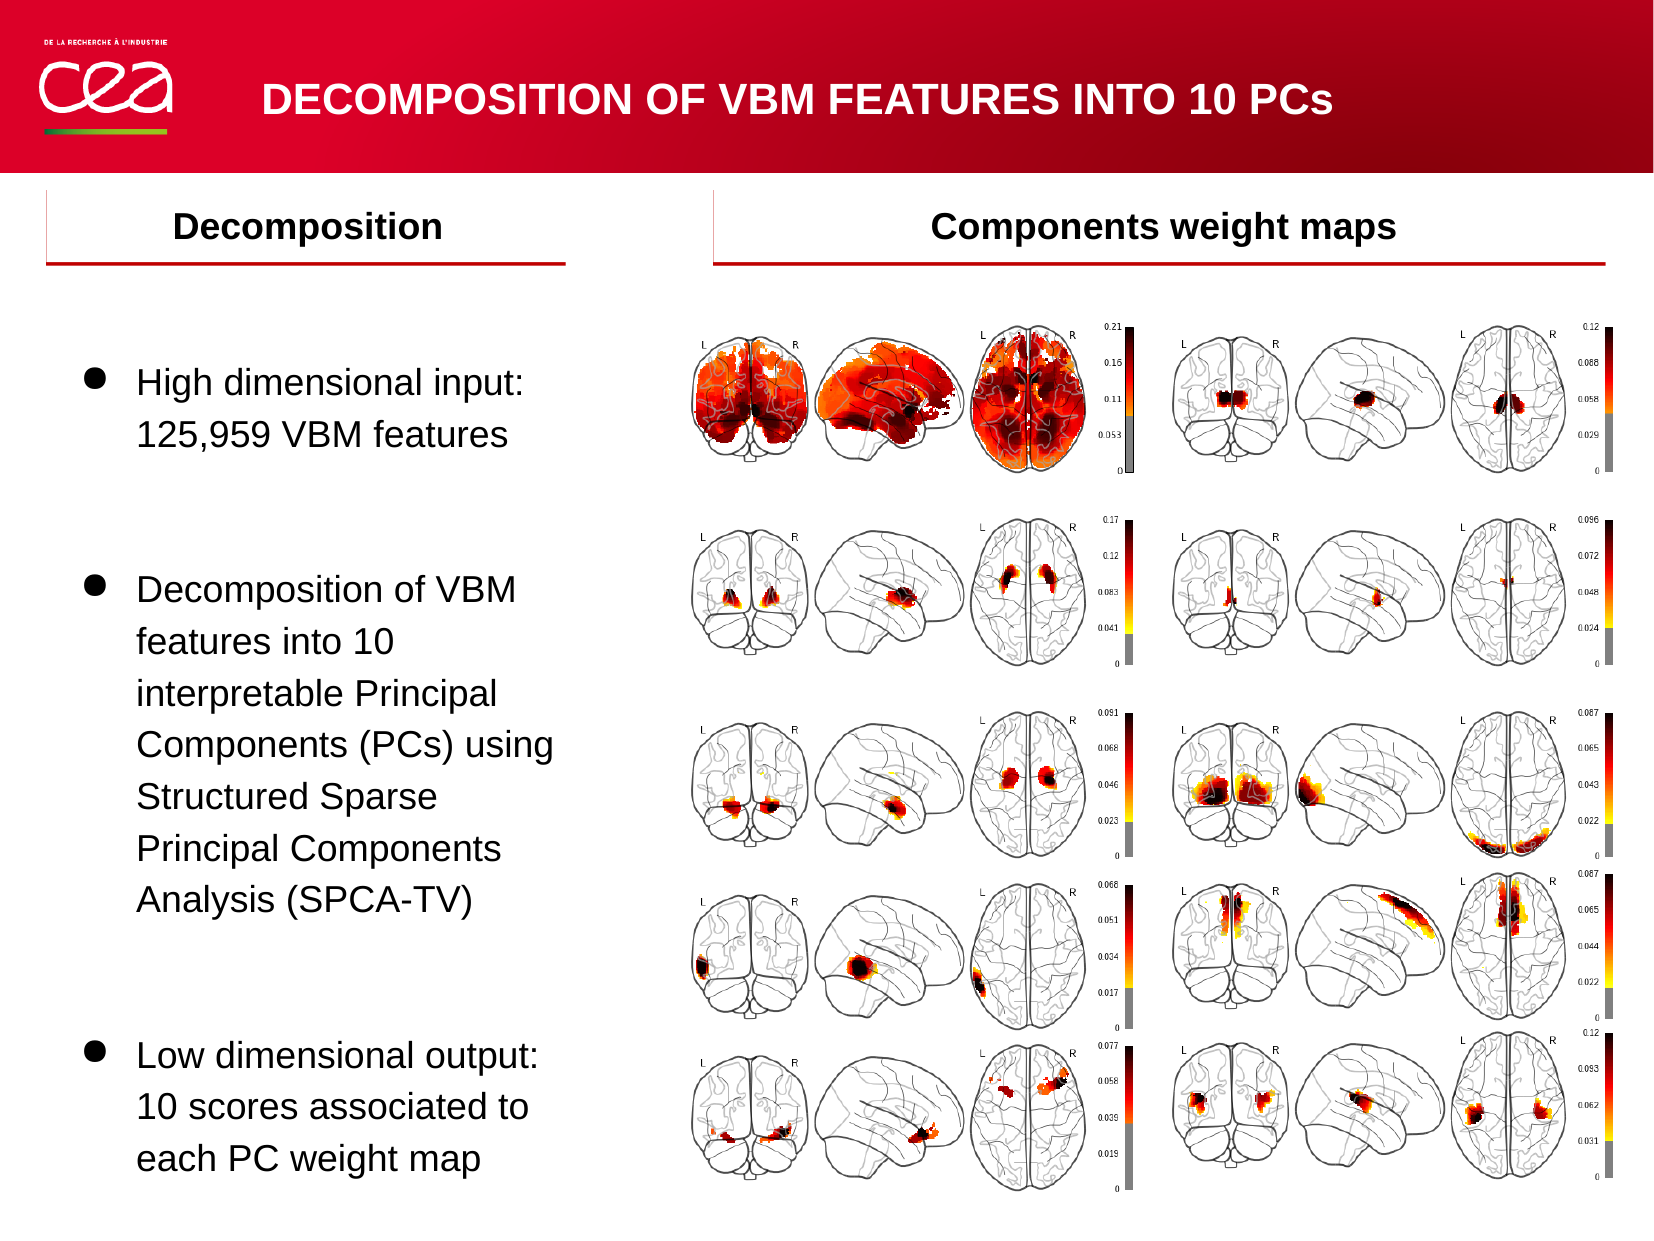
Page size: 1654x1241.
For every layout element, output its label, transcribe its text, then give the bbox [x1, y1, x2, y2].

text_box Components weight maps [713, 186, 1615, 263]
picture [688, 319, 1135, 479]
picture [688, 705, 1135, 865]
text_box High dimensional input: 125,959 VBM features Decomposition of VBM features into 10 interpretable Principal Components (PCs) using Structured Sparse Principal Components Analysis (SPCA-TV) Low dimensional output: 10 scores associated to each PC weight map [46, 312, 571, 1174]
picture [1168, 866, 1615, 1185]
picture [1168, 319, 1615, 479]
picture [0, 0, 1654, 173]
picture [688, 512, 1135, 672]
picture [1168, 705, 1615, 865]
picture [688, 877, 1135, 1198]
text_box Decomposition [46, 186, 571, 263]
picture [1168, 512, 1615, 672]
title DECOMPOSITION OF VBM FEATURES INTO 10 PCs [261, 14, 1570, 179]
